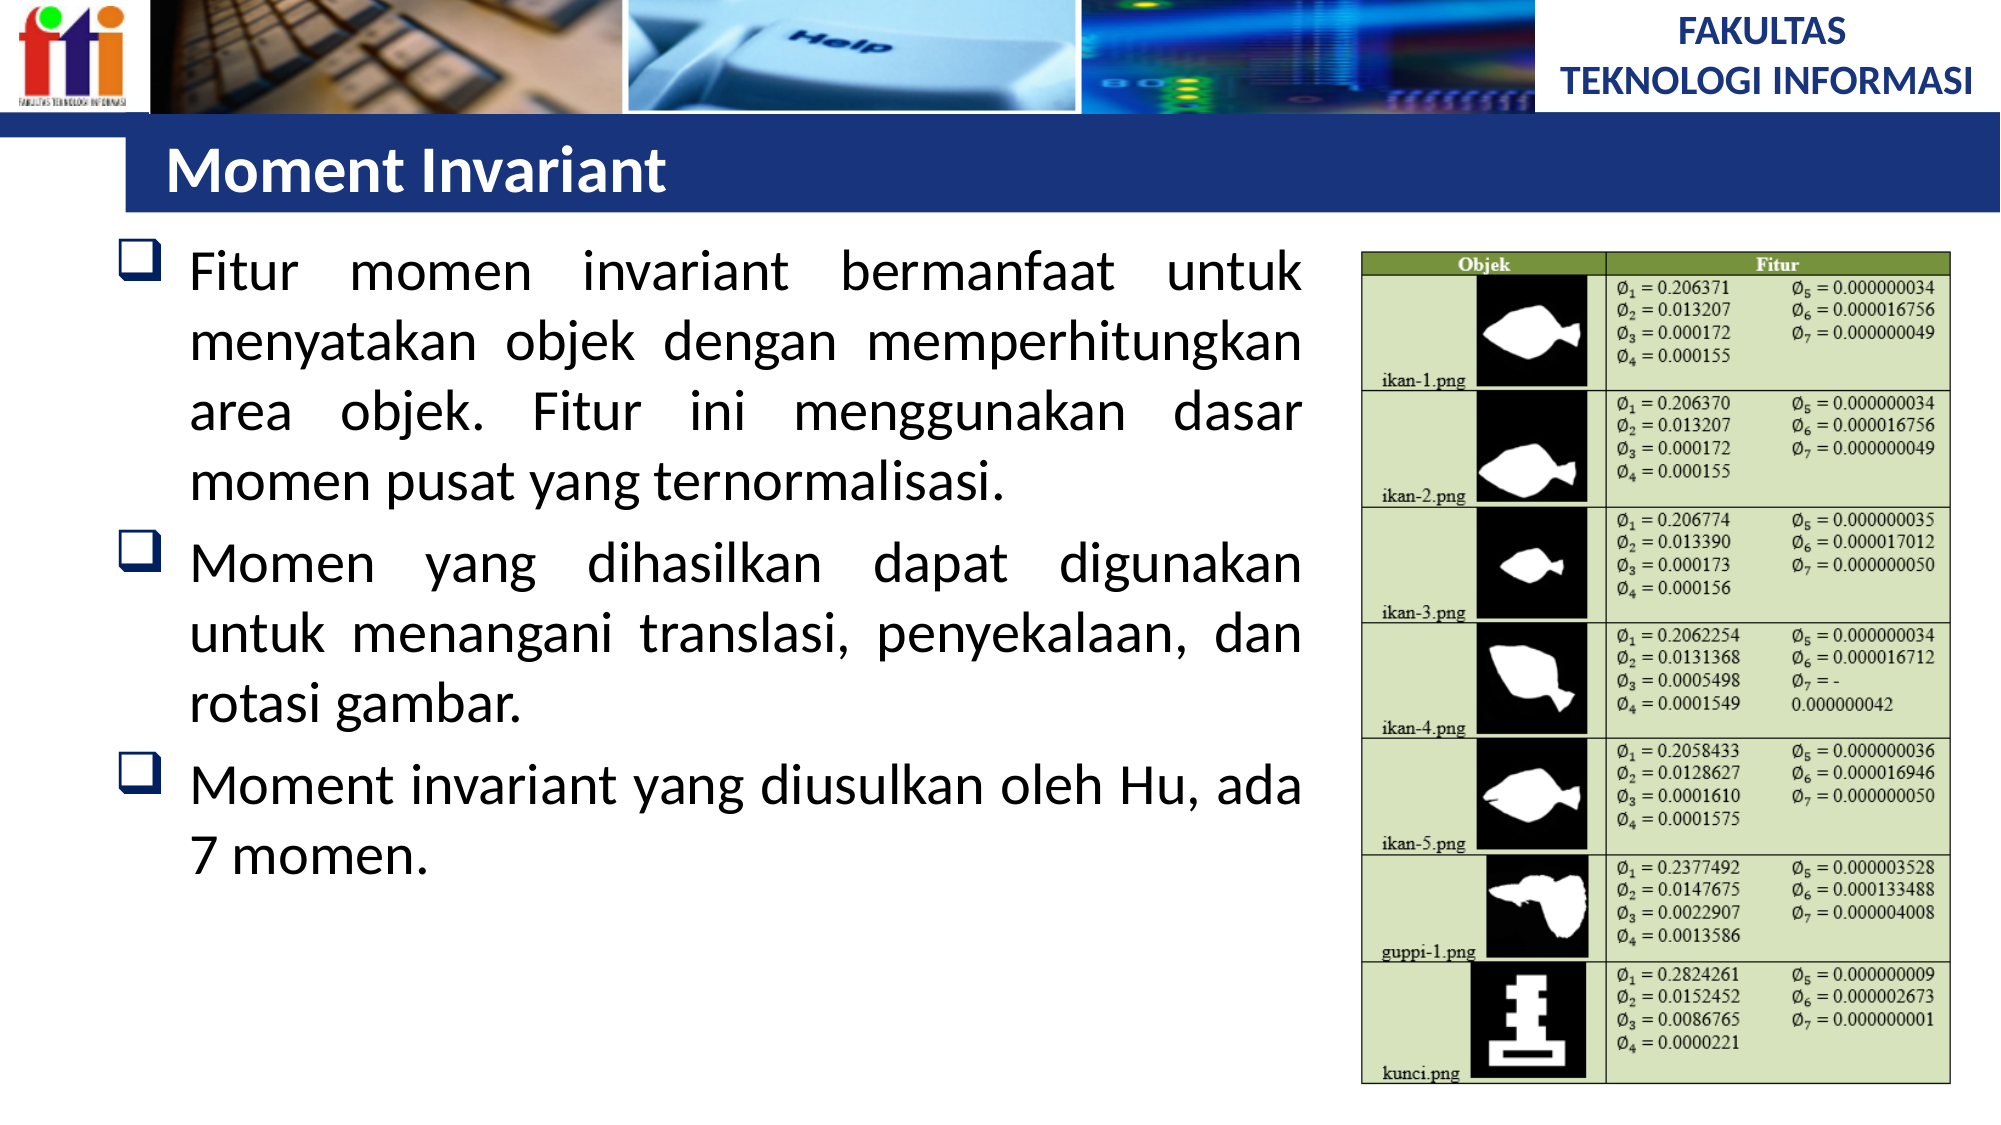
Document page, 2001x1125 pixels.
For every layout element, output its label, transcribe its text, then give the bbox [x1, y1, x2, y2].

title Moment Invariant [149, 119, 1934, 213]
picture [149, 0, 1535, 114]
picture [19, 6, 126, 106]
picture [1354, 243, 1957, 1090]
list Fitur momen invariant bermanfaat untuk menyatakan objek dengan memperhitungkan area objek. Fitur ini menggunakan dasar momen pusat yang ternormalisasi. Momen yang dihasilkan dapat digunakan untuk menangani translasi, penyekalaan, dan rotasi gambar. Moment invariant yang diusulkan oleh Hu, ada 7 momen. [99, 224, 1320, 1038]
